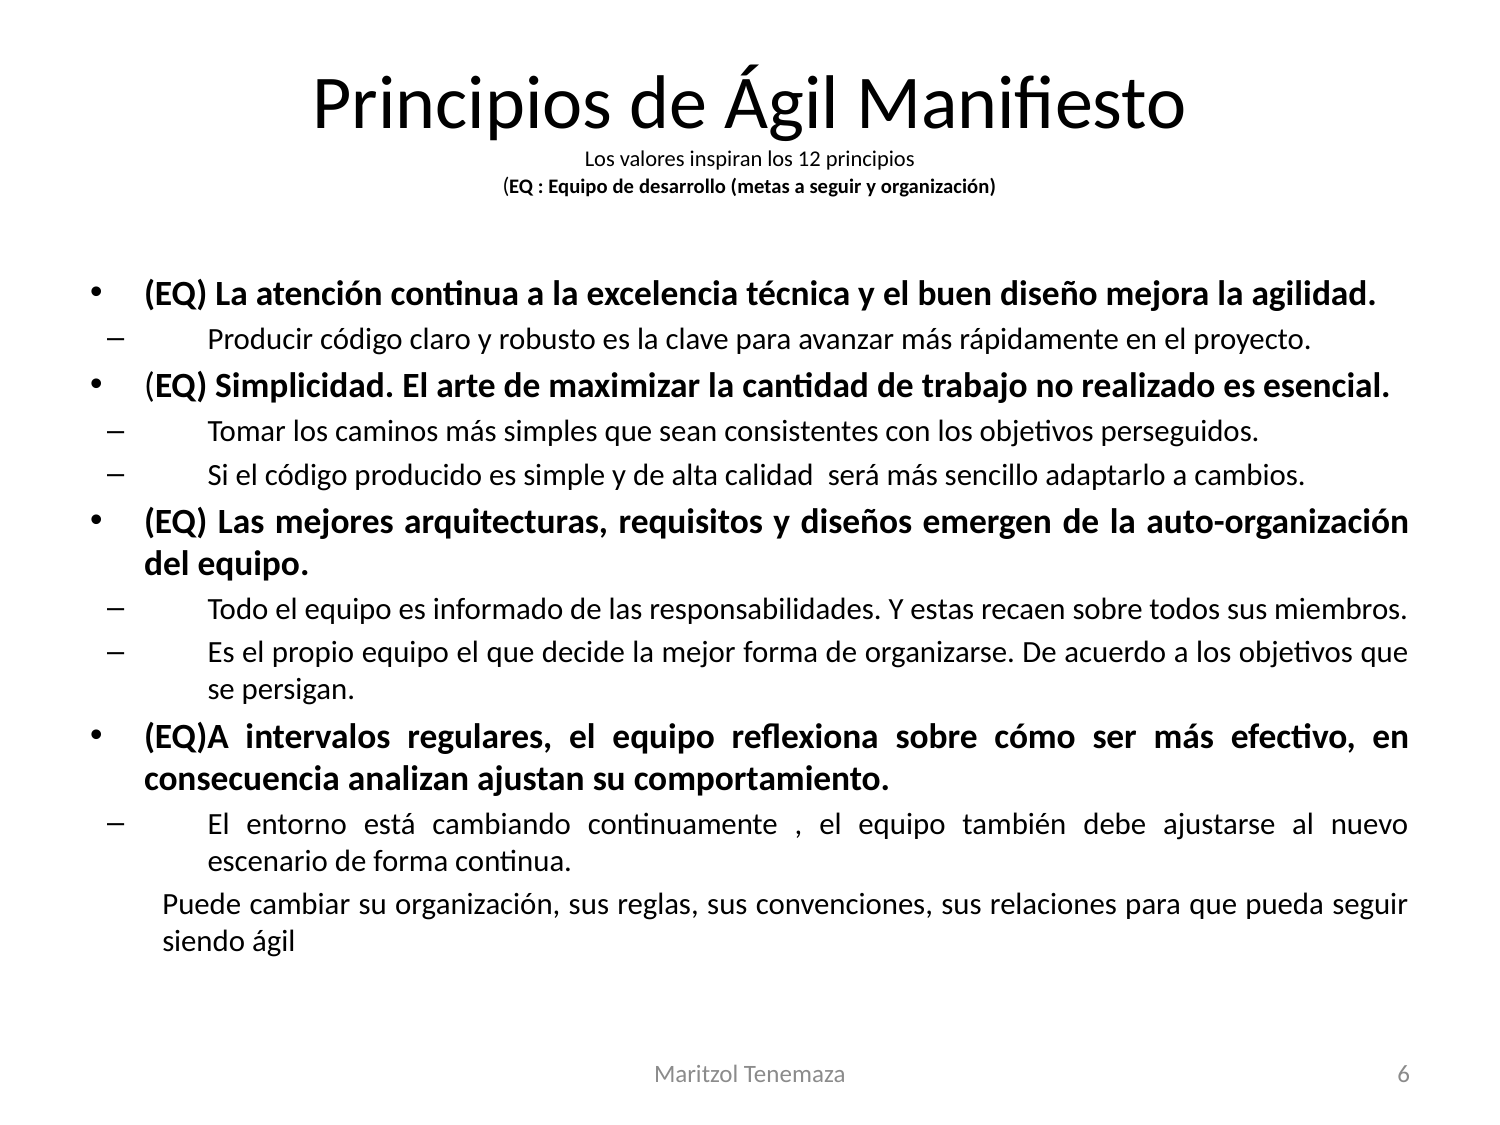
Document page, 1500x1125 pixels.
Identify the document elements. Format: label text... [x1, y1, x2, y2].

title Principios de Ágil Manifiesto Los valores inspiran los 12 principios (EQ : Equipo de desarrollo (metas a seguir y organización) [75, 45, 1425, 233]
list (EQ) La atención continua a la excelencia técnica y el buen diseño mejora la agilidad. Producir código claro y robusto es la clave para avanzar más rápidamente en el proyecto. (EQ) Simplicidad. El arte de maximizar la cantidad de trabajo no realizado es esencial. Tomar los caminos más simples que sean consistentes con los objetivos perseguidos. Si el código producido es simple y de alta calidad será más sencillo adaptarlo a cambios. (EQ) Las mejores arquitecturas, requisitos y diseños emergen de la auto-organización del equipo. Todo el equipo es informado de las responsabilidades. Y estas recaen sobre todos sus miembros. Es el propio equipo el que decide la mejor forma de organizarse. De acuerdo a los objetivos que se persigan. (EQ)A intervalos regulares, el equipo reflexiona sobre cómo ser más efectivo, en consecuencia analizan ajustan su comportamiento. El entorno está cambiando continuamente , el equipo también debe ajustarse al nuevo escenario de forma continua. Puede cambiar su organización, sus reglas, sus convenciones, sus relaciones para que pueda seguir siendo ágil [75, 262, 1425, 1005]
slide_number 6 [1074, 1042, 1425, 1103]
footer Maritzol Tenemaza [512, 1042, 988, 1103]
